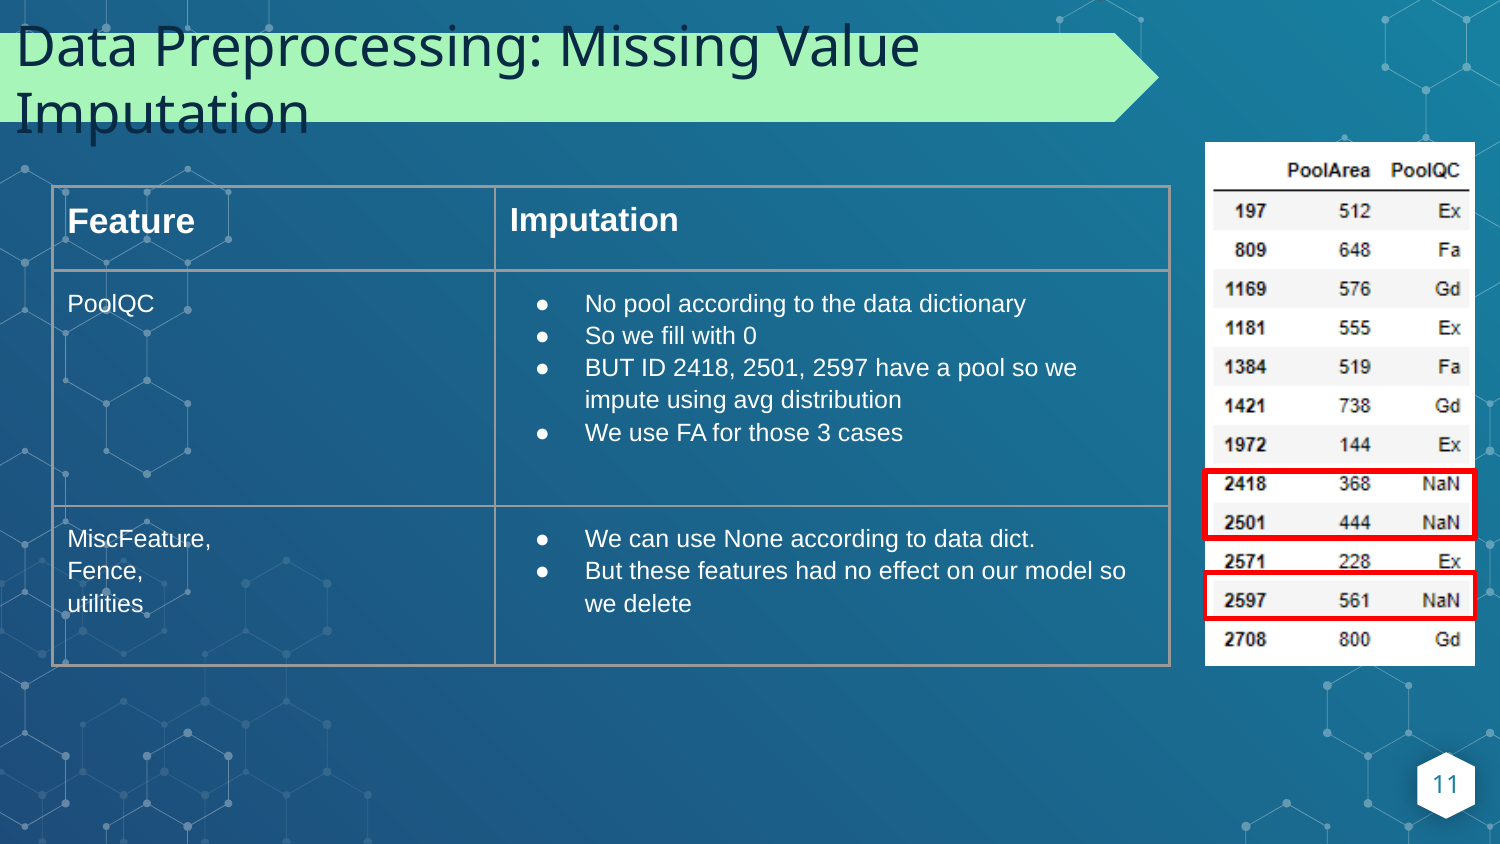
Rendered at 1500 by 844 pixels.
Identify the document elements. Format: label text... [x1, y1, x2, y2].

table_header Feature [54, 188, 494, 269]
table_cell MiscFeature, Fence, utilities [54, 507, 494, 664]
slide_number 11 [1417, 752, 1475, 819]
table_header Imputation [496, 188, 1168, 269]
table_cell PoolQC [54, 272, 494, 505]
table_cell No pool according to the data dictionary So we fill with 0 BUT ID 2418, 2501, 2597 have a pool so we impute using avg distribution We use FA for those 3 cases [496, 272, 1168, 505]
picture [1204, 142, 1476, 666]
table_cell We can use None according to data dict. But these features had no effect on our model so we delete [496, 507, 1168, 664]
text_box Data Preprocessing: Missing Value Imputation [0, 33, 1160, 122]
